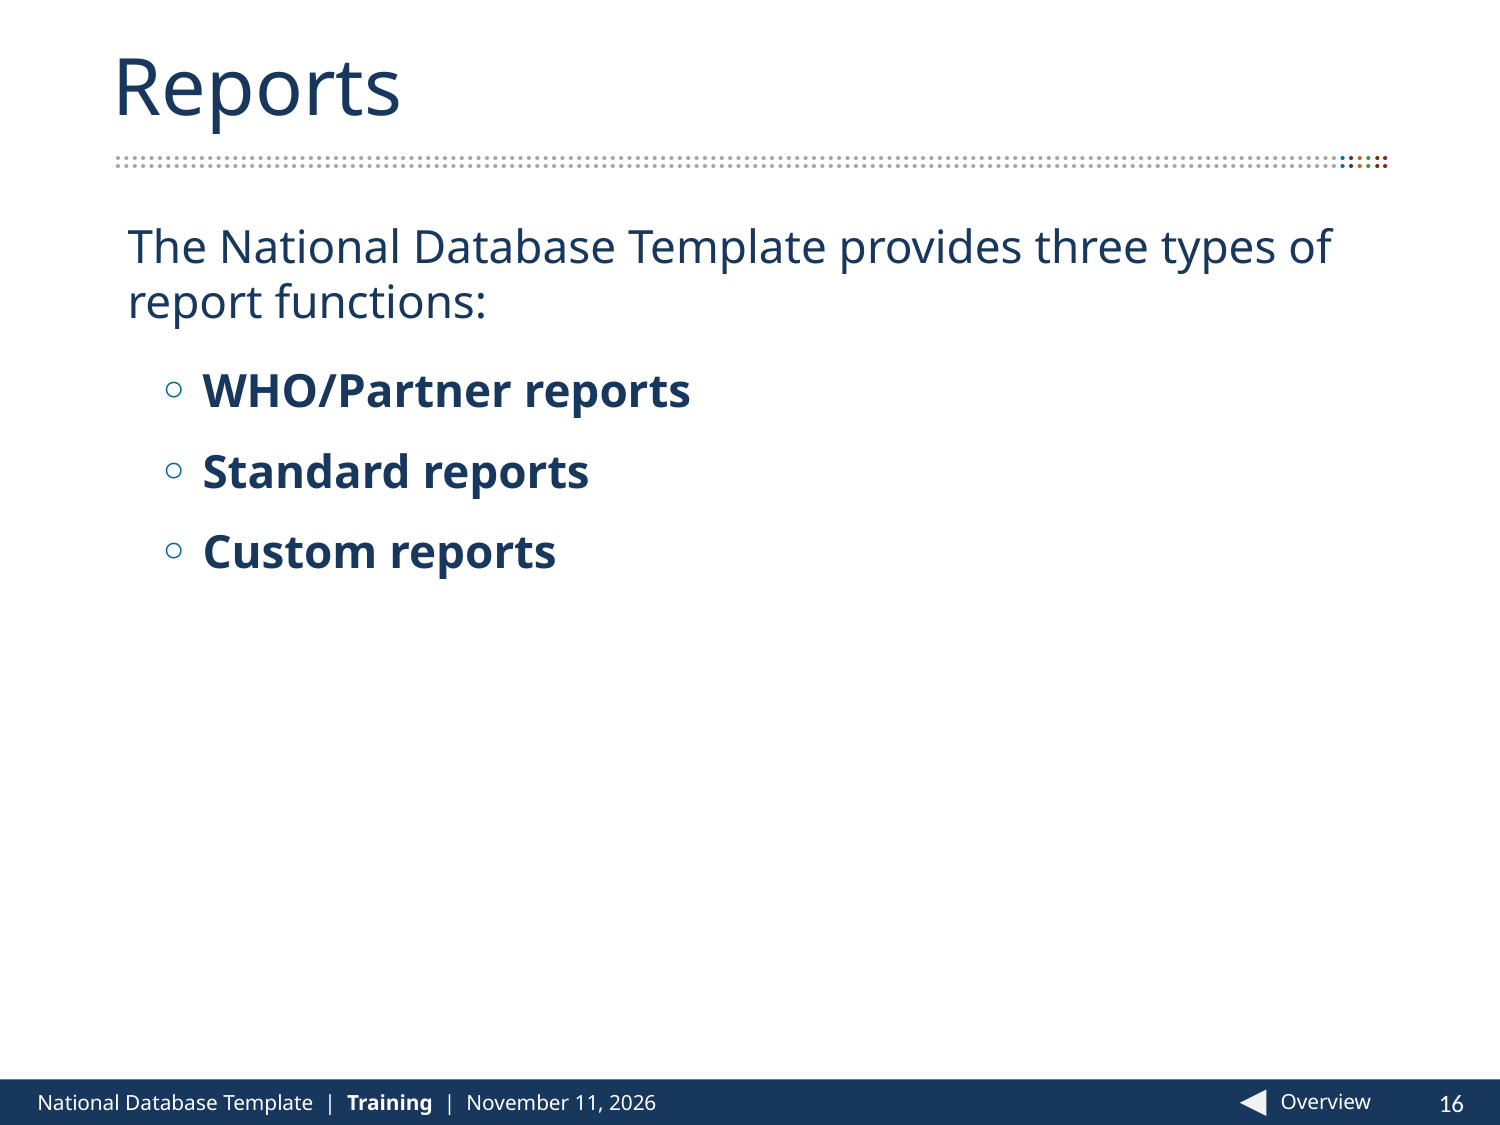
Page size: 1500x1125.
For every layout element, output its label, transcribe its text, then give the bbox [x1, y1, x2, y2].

title Reports [112, 24, 1463, 143]
list The National Database Template provides three types of report functions: WHO/Partner reports Standard reports Custom reports [112, 210, 1388, 953]
